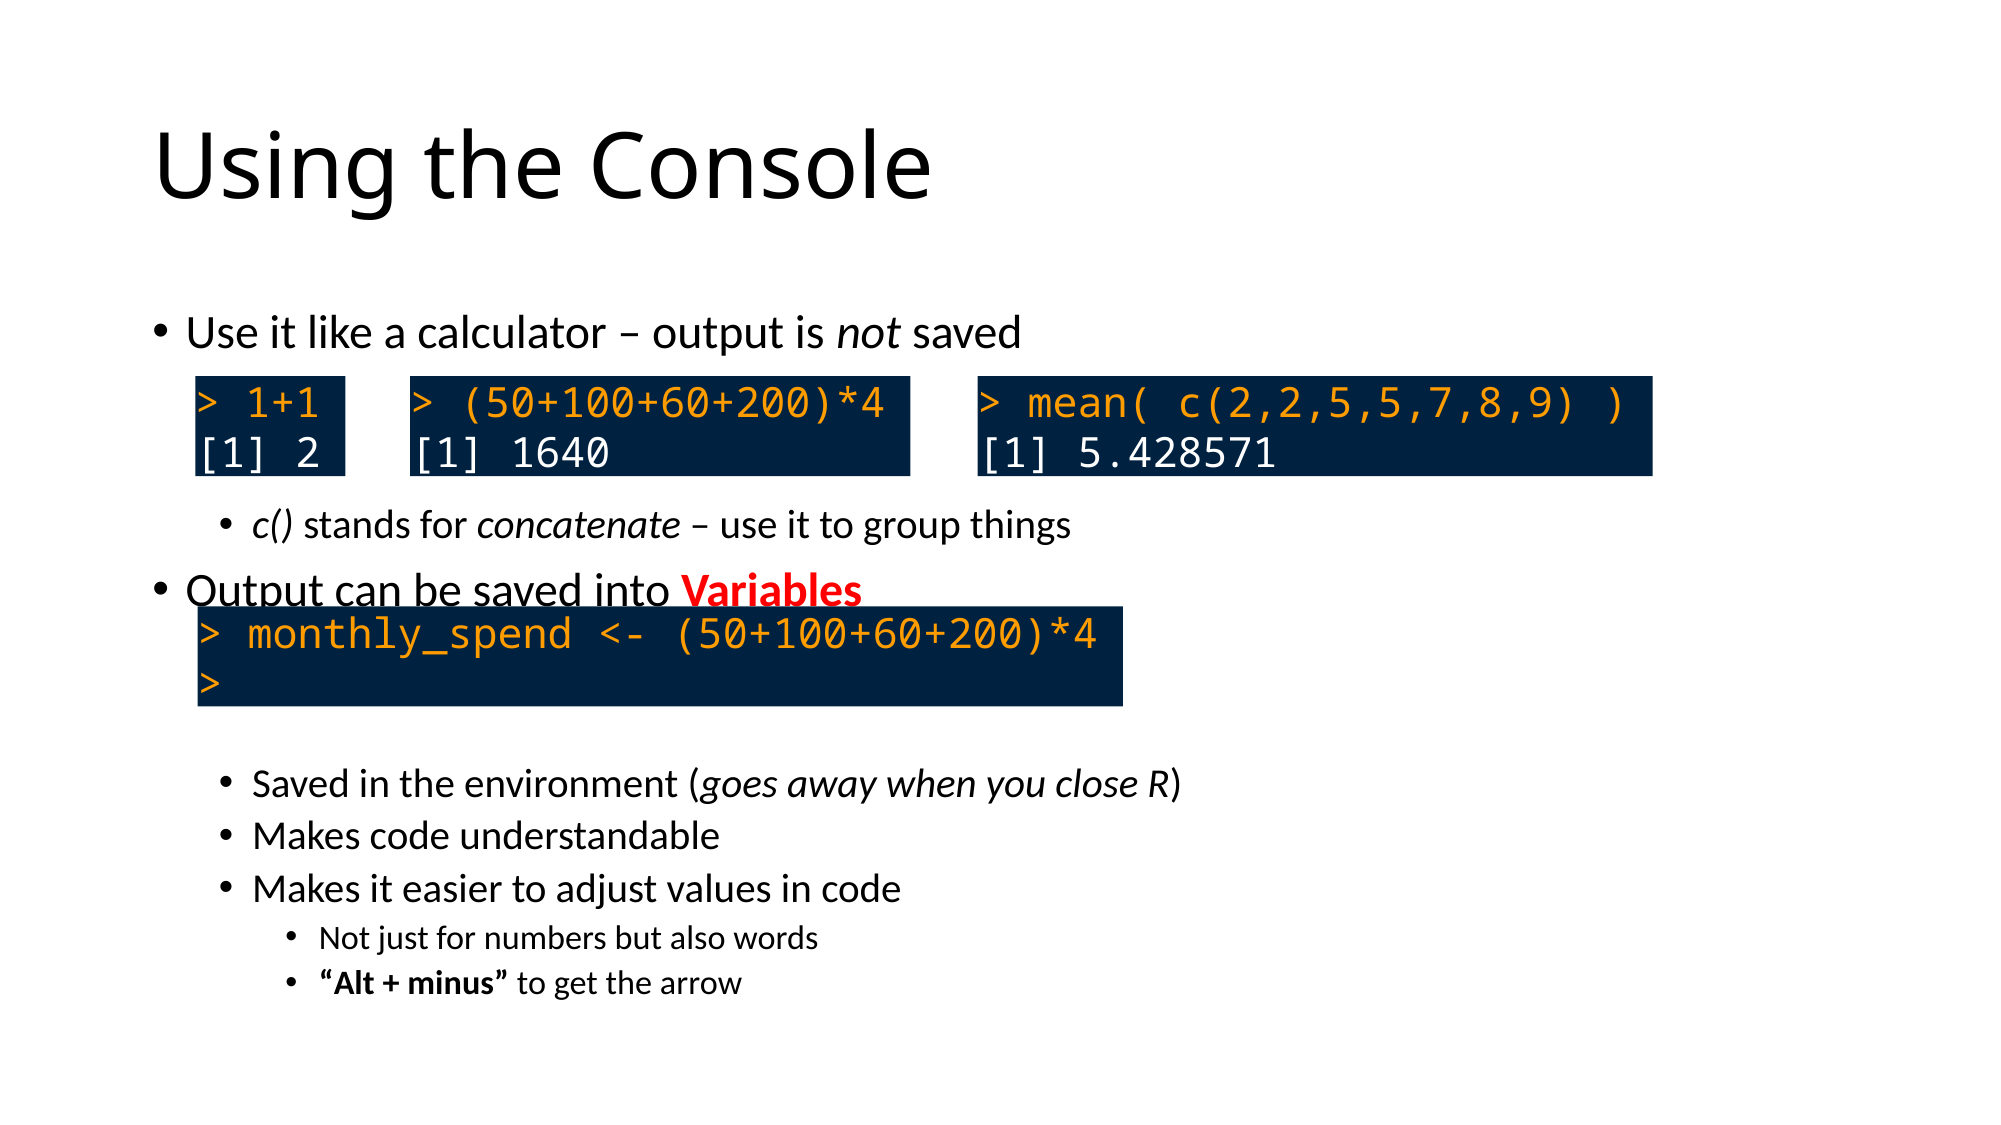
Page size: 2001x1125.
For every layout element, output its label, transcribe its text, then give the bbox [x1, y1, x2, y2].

text_box > (50+100+60+200)*4 [1] 1640 [410, 376, 911, 477]
list Use it like a calculator – output is not saved c() stands for concatenate – use it to group things Output can be saved into Variables Saved in the environment (goes away when you close R) Makes code understandable Makes it easier to adjust values in code Not just for numbers but also words “Alt + minus” to get the arrow [137, 299, 1863, 1014]
text_box > mean( c(2,2,5,5,7,8,9) ) [1] 5.428571 [977, 376, 1653, 477]
title Using the Console [137, 59, 1863, 278]
text_box > 1+1 [1] 2 [195, 376, 346, 477]
text_box > monthly_spend <- (50+100+60+200)*4 > [197, 606, 1123, 707]
